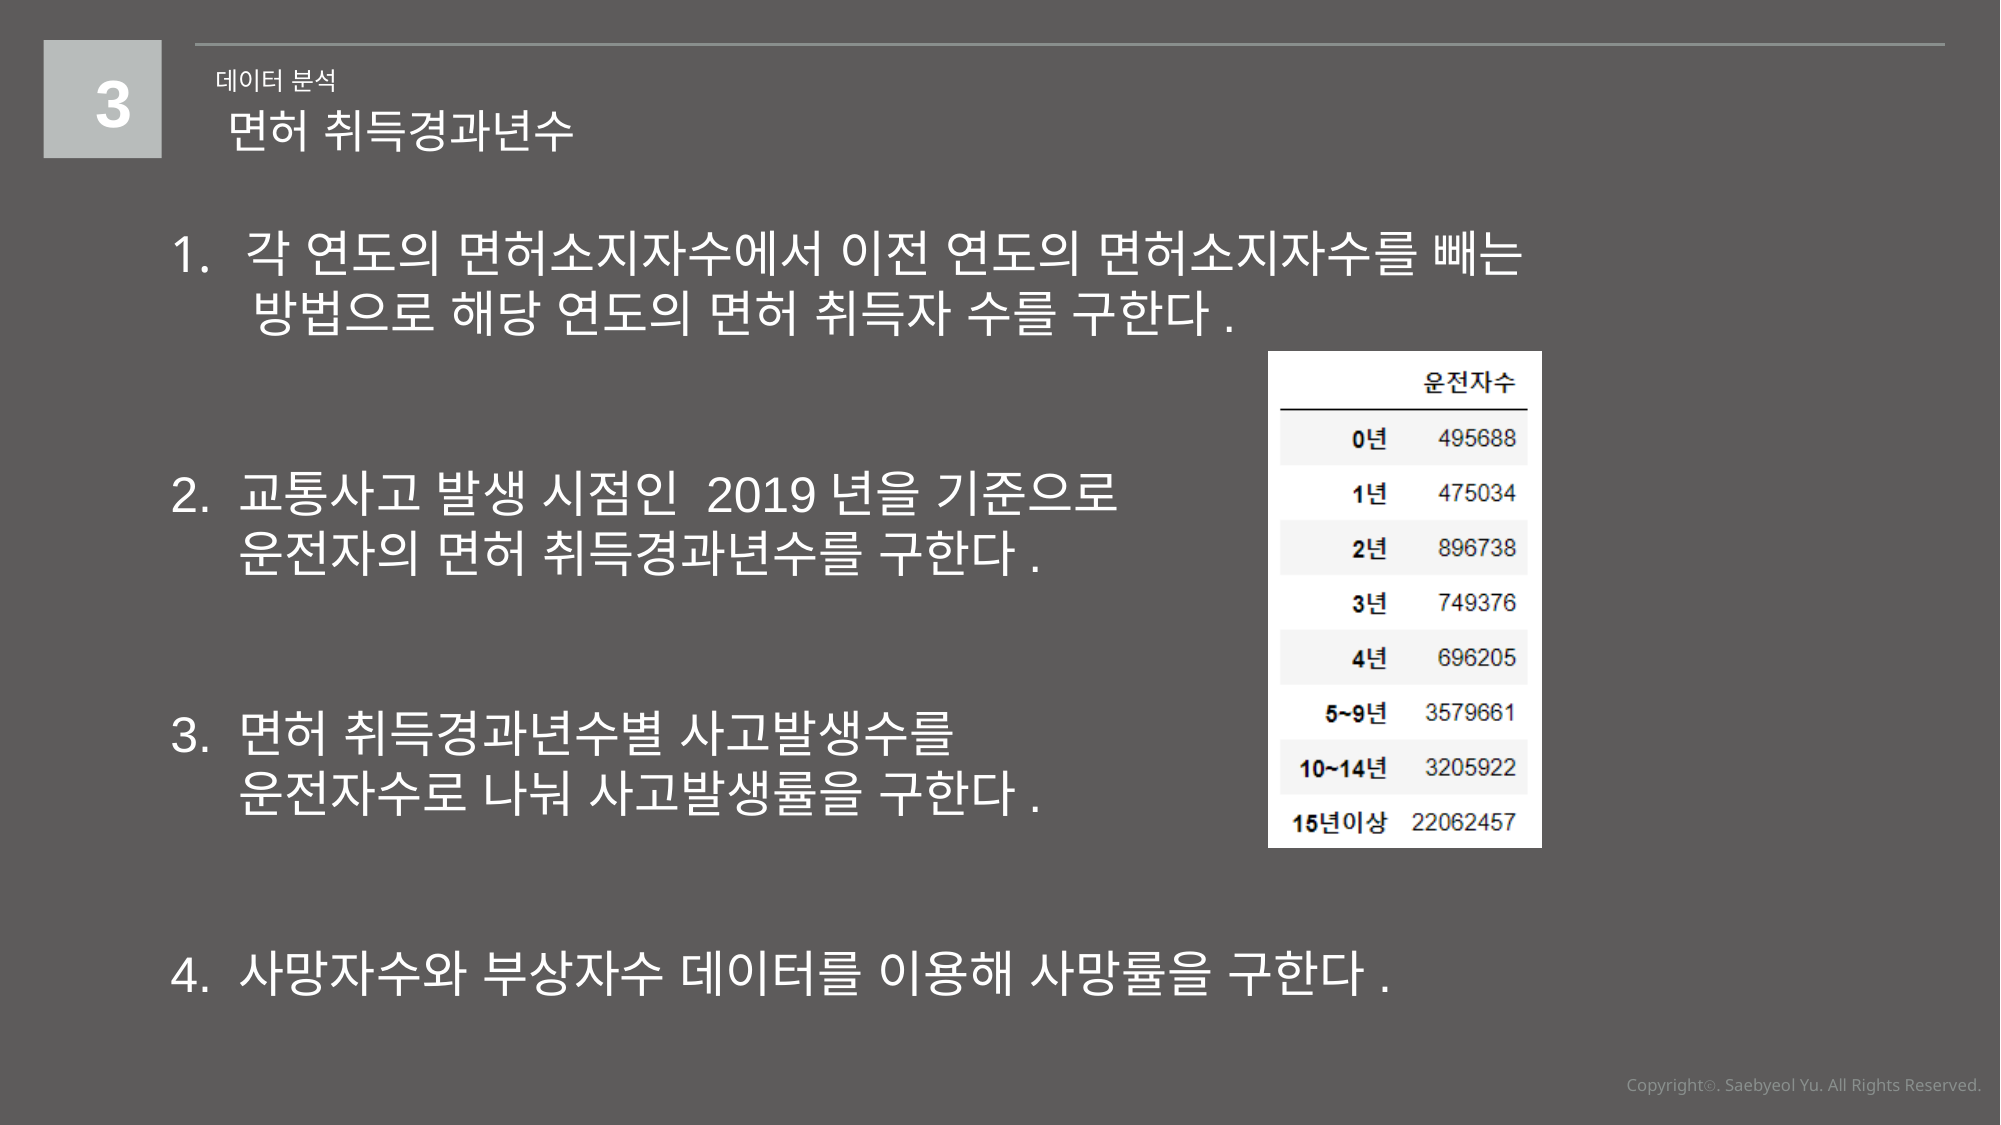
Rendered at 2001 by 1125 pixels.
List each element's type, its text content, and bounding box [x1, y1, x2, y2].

text_box 각 연도의 면허소지자수에서 이전 연도의 면허소지자수를 빼는 방법으로 해당 연도의 면허 취득자 수를 구한다. 2. 교통사고 발생 시점인 2019년을 기준으로 운전자의 면허 취득경과년수를 구한다. 3. 면허 취득경과년수별 사고발생수를 운전자수로 나눠 사고발생률을 구한다. 4. 사망자수와 부상자수 데이터를 이용해 사망률을 구한다. [155, 215, 1541, 1071]
text_box 3 [80, 52, 123, 148]
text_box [194, 57, 609, 167]
picture [1268, 351, 1542, 848]
text_box [42, 39, 163, 159]
